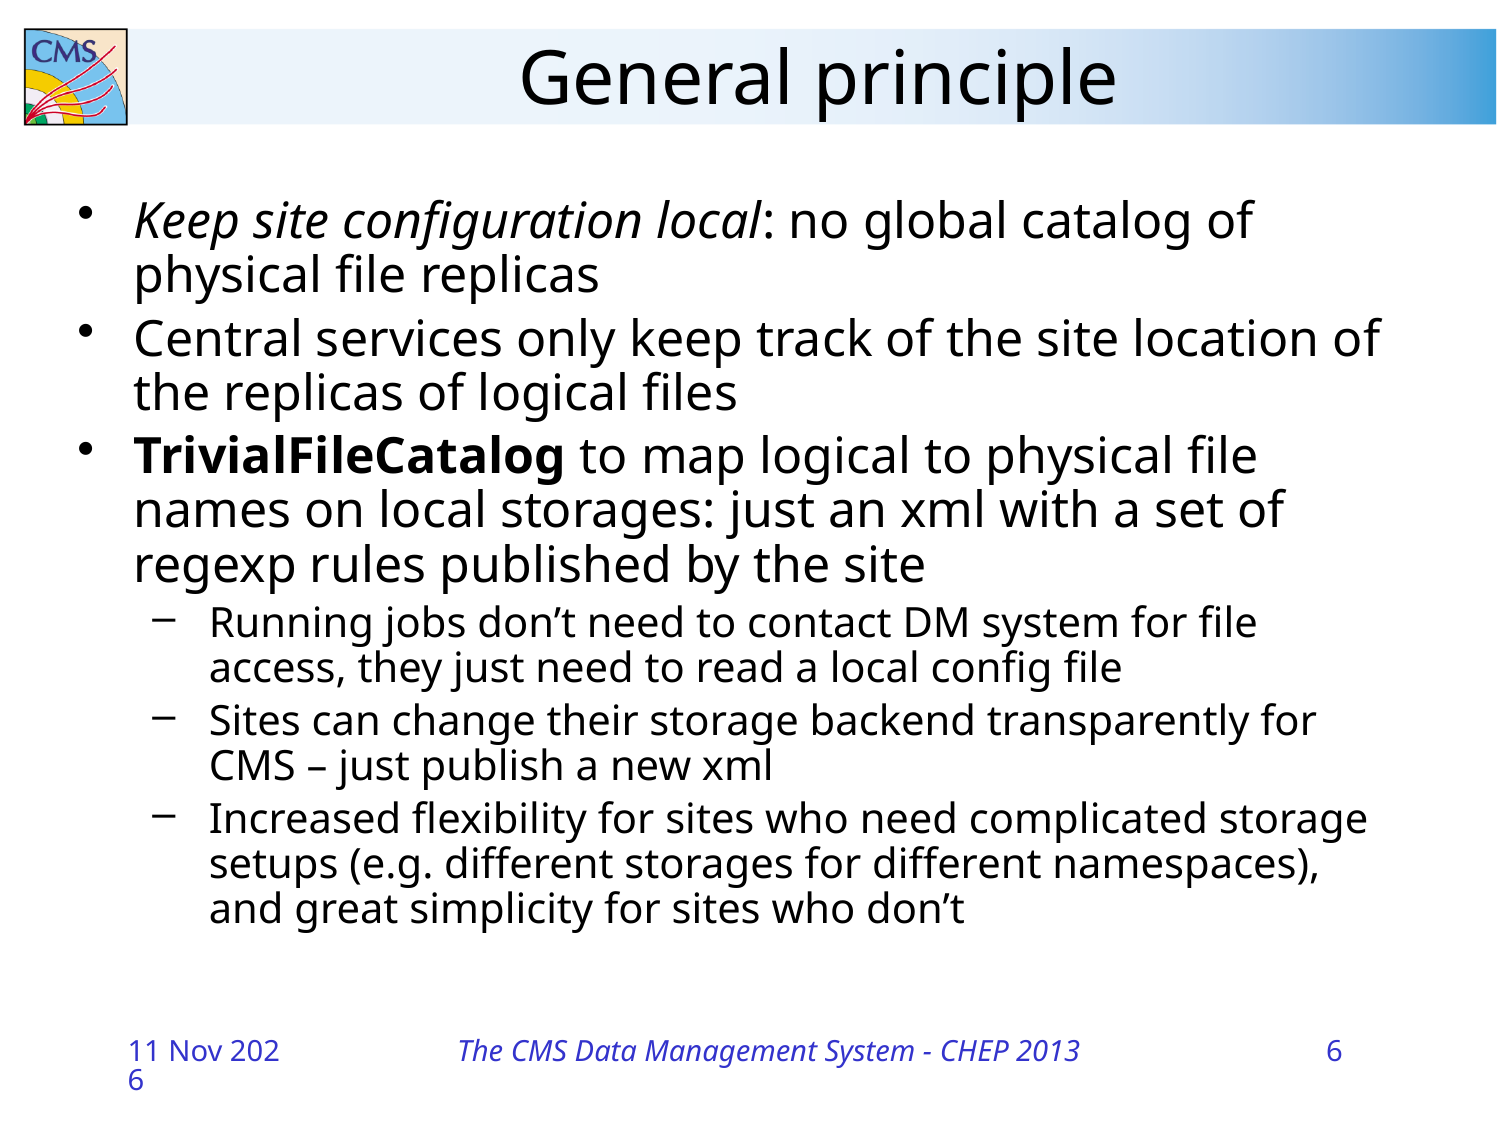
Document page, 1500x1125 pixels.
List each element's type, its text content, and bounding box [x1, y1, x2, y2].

footer The CMS Data Management System - CHEP 2013 [362, 1024, 1176, 1101]
text_box General principle [137, 24, 1500, 125]
slide_number 10-Oct-13 [112, 1024, 301, 1101]
text_box Keep site configuration local: no global catalog of physical file replicas Central services only keep track of the site location of the replicas of logical files TrivialFileCatalog to map logical to physical file names on local storages: just an xml with a set of regexp rules published by the site Running jobs don’t need to contact DM system for file access, they just need to read a local config file Sites can change their storage backend transparently for CMS – just publish a new xml Increased flexibility for sites who need complicated storage setups (e.g. different storages for different namespaces), and great simplicity for sites who don’t [62, 187, 1413, 988]
slide_number 6 [1237, 1024, 1359, 1101]
picture [20, 24, 1500, 128]
